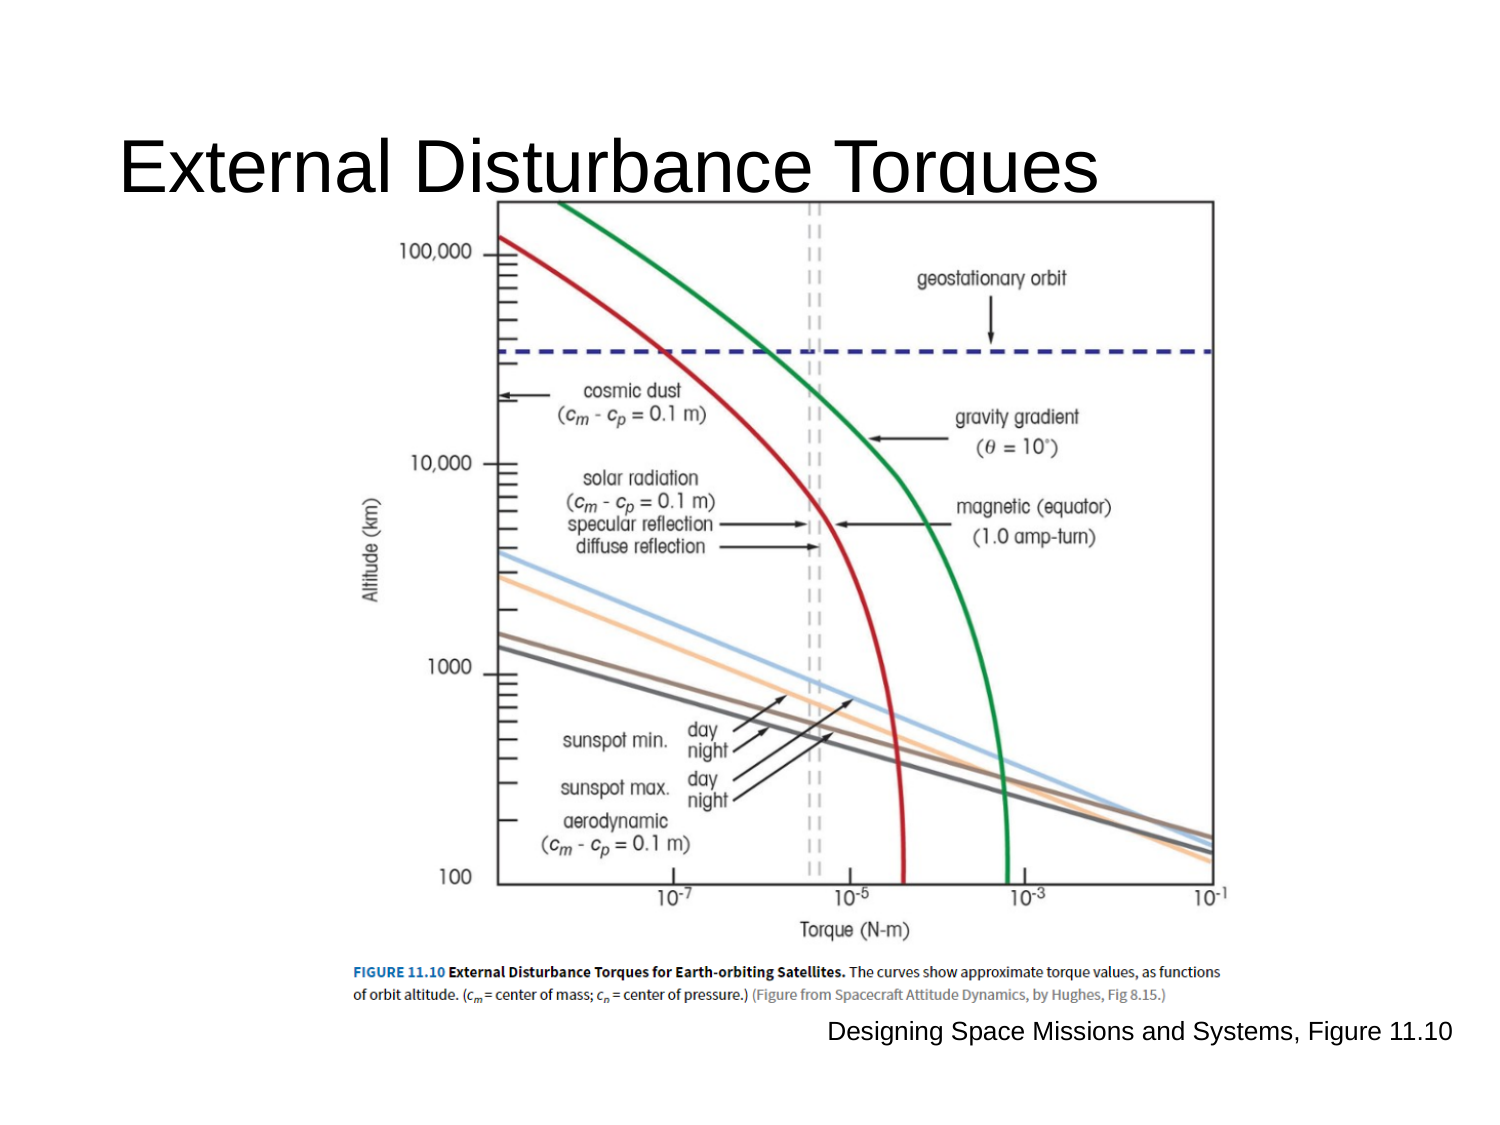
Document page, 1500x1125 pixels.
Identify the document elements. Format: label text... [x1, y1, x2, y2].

picture [349, 195, 1231, 1003]
title External Disturbance Torques [103, 59, 1397, 278]
text_box Designing Space Missions and Systems, Figure 11.10 [588, 1013, 1459, 1061]
